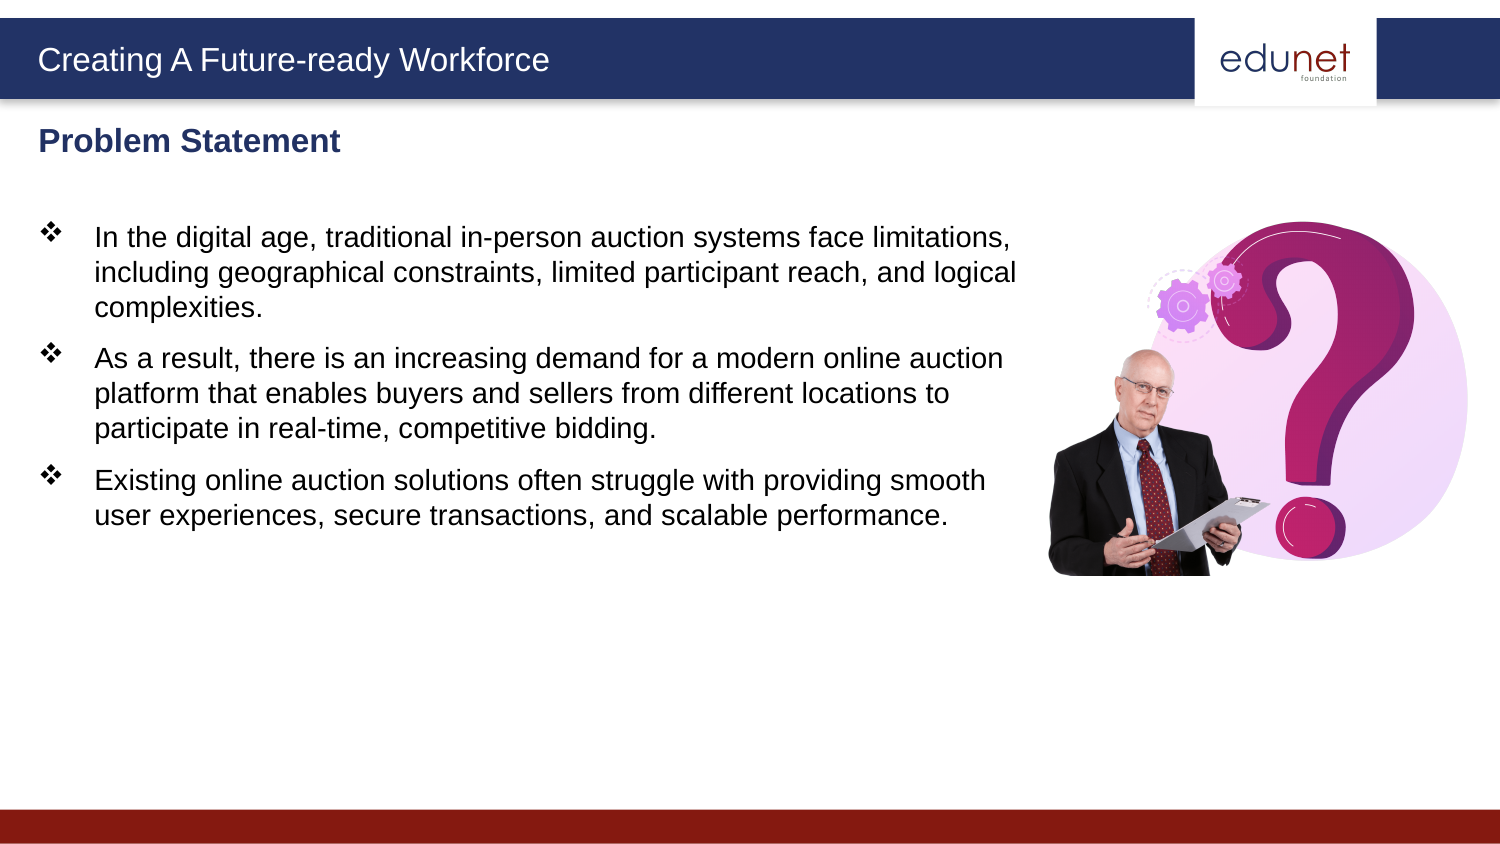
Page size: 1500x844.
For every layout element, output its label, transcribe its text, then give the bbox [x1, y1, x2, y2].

text_box In the digital age, traditional in-person auction systems face limitations, including geographical constraints, limited participant reach, and logical complexities. As a result, there is an increasing demand for a modern online auction platform that enables buyers and sellers from different locations to participate in real-time, competitive bidding. Existing online auction solutions often struggle with providing smooth user experiences, secure transactions, and scalable performance. [23, 210, 1038, 591]
picture [1215, 38, 1356, 86]
text_box Problem Statement [23, 112, 750, 167]
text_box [1047, 210, 1477, 576]
